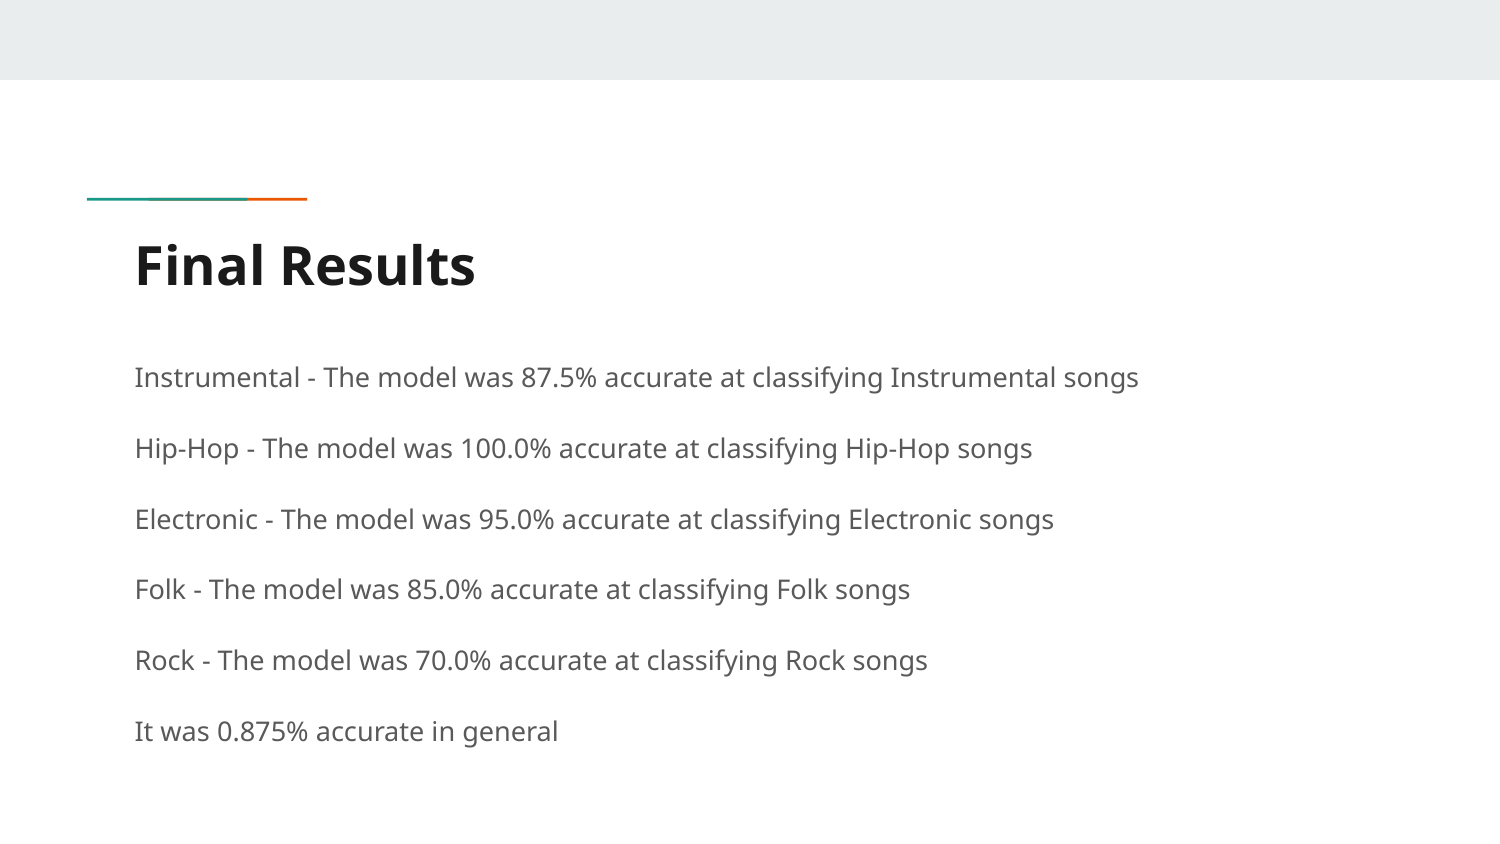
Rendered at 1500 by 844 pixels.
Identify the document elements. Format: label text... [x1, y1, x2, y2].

list Instrumental - The model was 87.5% accurate at classifying Instrumental songs Hip-Hop - The model was 100.0% accurate at classifying Hip-Hop songs Electronic - The model was 95.0% accurate at classifying Electronic songs Folk - The model was 85.0% accurate at classifying Folk songs Rock - The model was 70.0% accurate at classifying Rock songs It was 0.875% accurate in general [119, 341, 1381, 712]
title Final Results [119, 216, 1381, 305]
